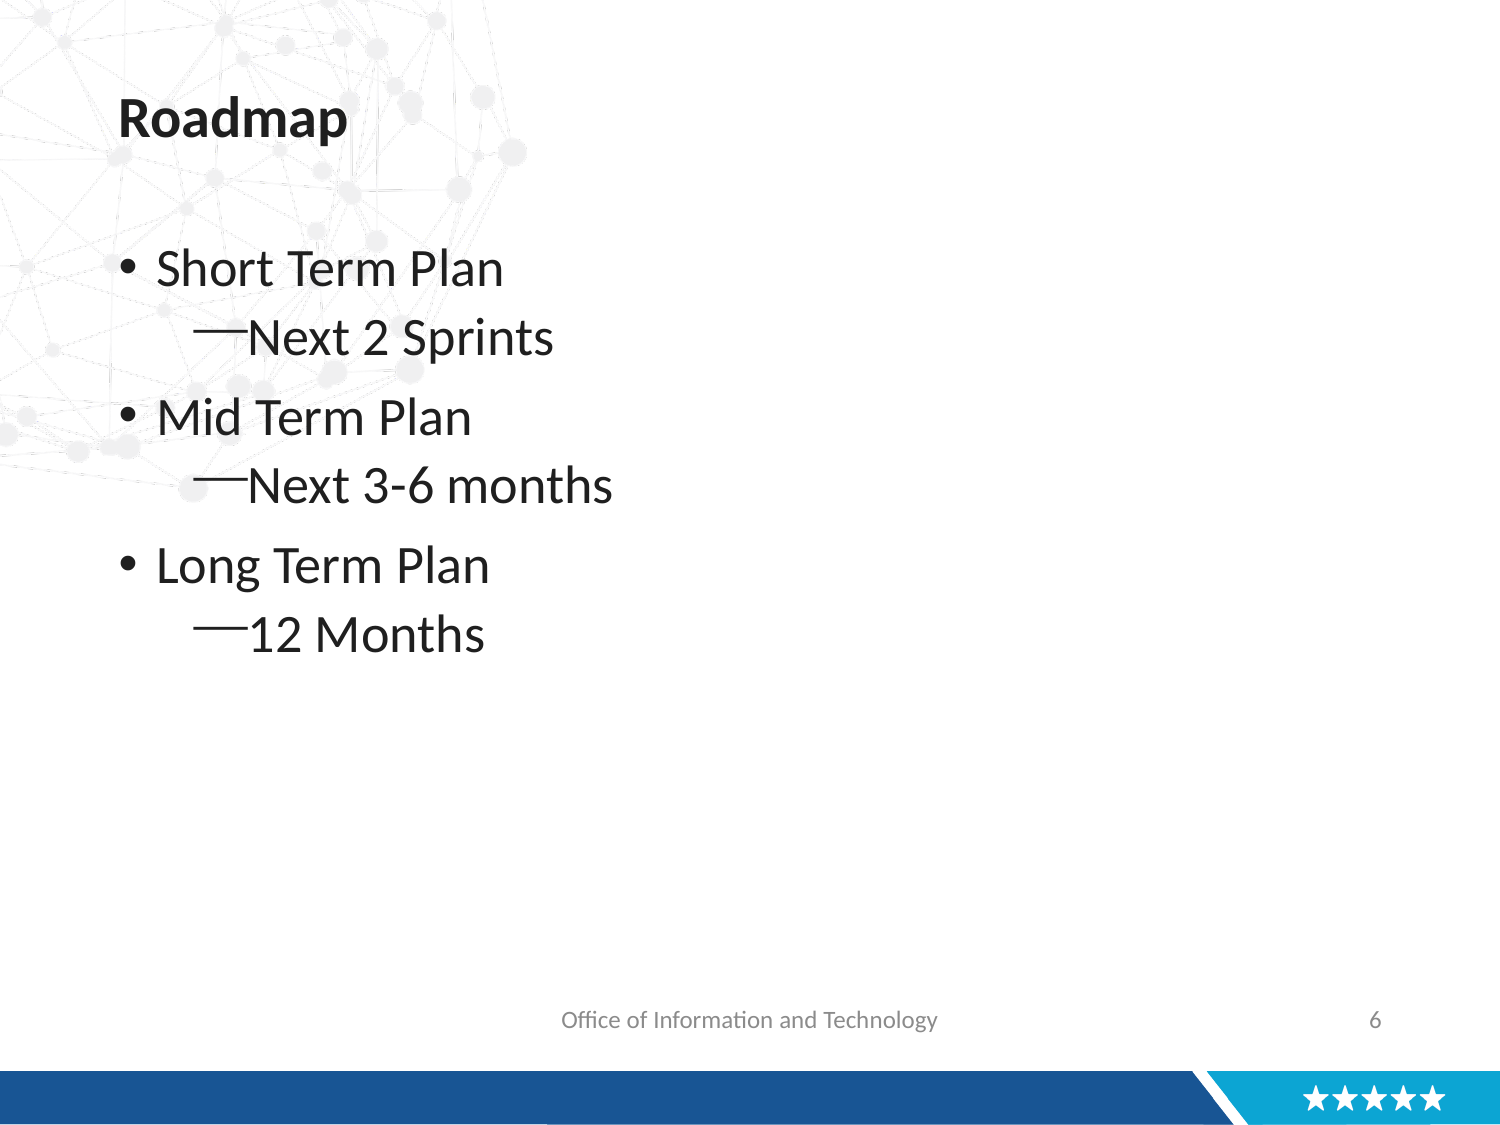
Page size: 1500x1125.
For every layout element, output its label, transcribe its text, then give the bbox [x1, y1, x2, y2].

picture [0, 1071, 1247, 1125]
picture [1363, 1087, 1385, 1110]
picture [1334, 1087, 1356, 1109]
picture [1392, 1086, 1414, 1110]
title Roadmap [103, 62, 1398, 175]
picture [1421, 1086, 1444, 1110]
list Short Term Plan Next 2 Sprints Mid Term Plan Next 3-6 months Long Term Plan 12 Months [103, 232, 1339, 969]
picture [1305, 1087, 1327, 1109]
footer Office of Information and Technology [496, 988, 1004, 1049]
slide_number 6 [1059, 988, 1397, 1049]
picture [0, 0, 529, 515]
